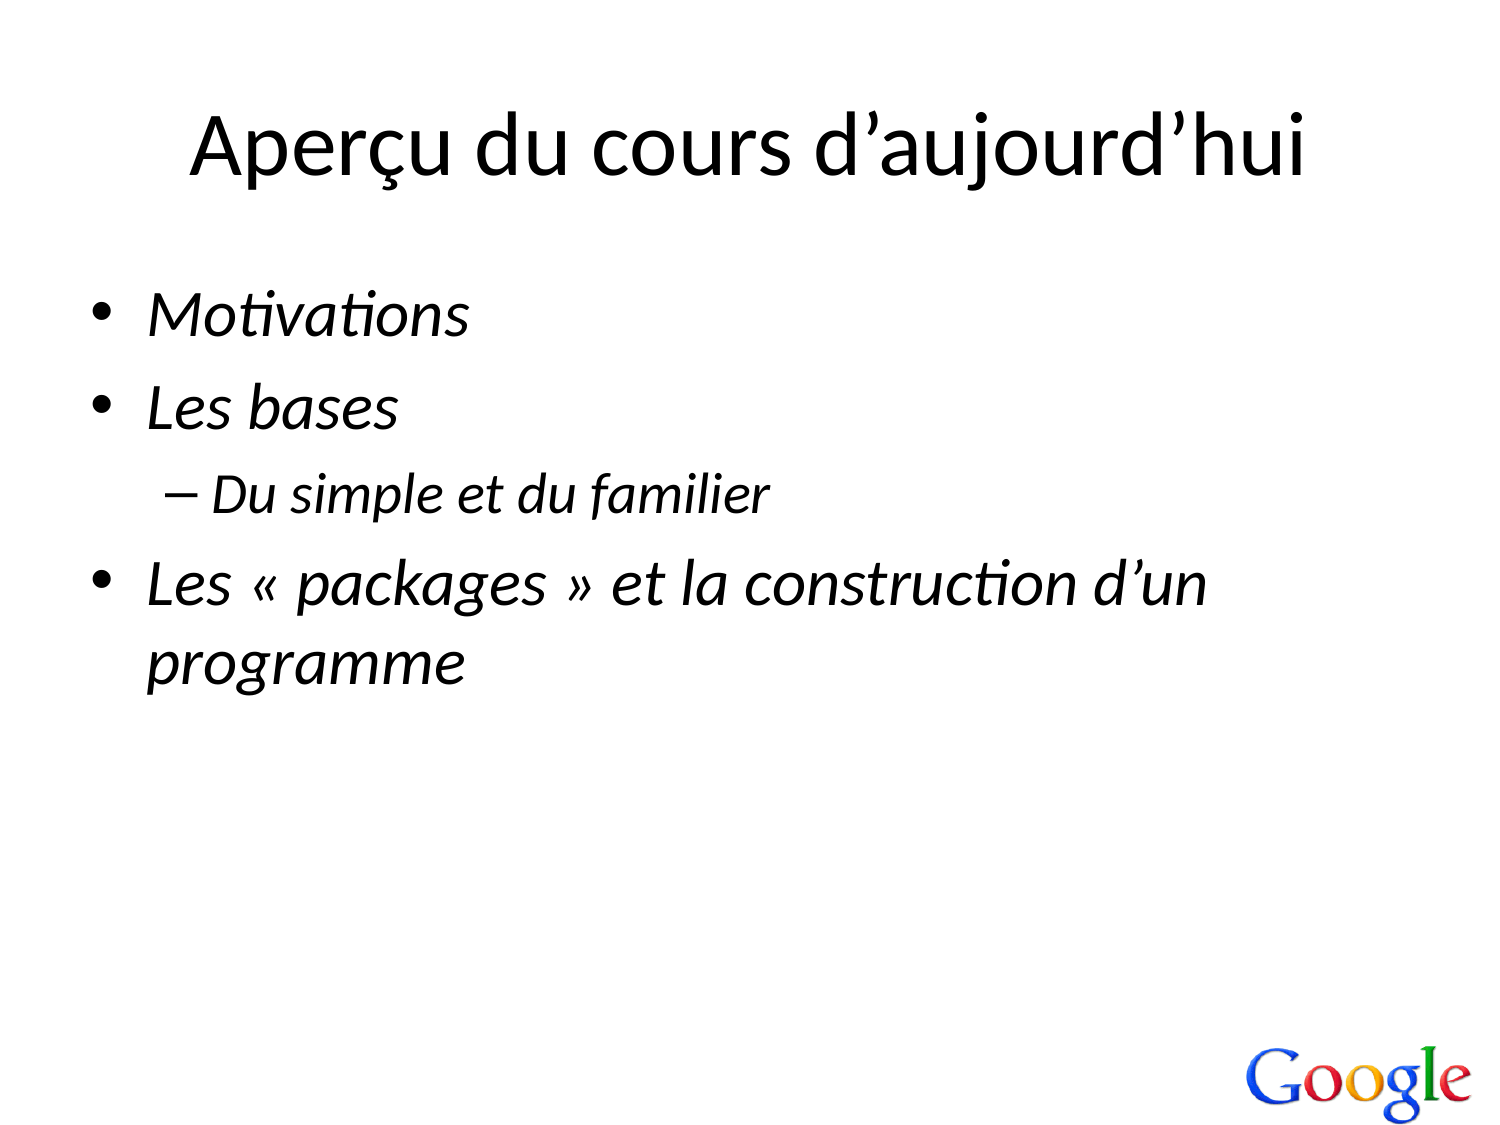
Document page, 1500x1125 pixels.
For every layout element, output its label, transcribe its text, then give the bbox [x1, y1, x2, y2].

title Aperçu du cours d’aujourd’hui [75, 45, 1425, 233]
list Motivations Les bases Du simple et du familier Les « packages » et la construction d’un programme [75, 262, 1425, 1005]
picture [1246, 1046, 1473, 1125]
